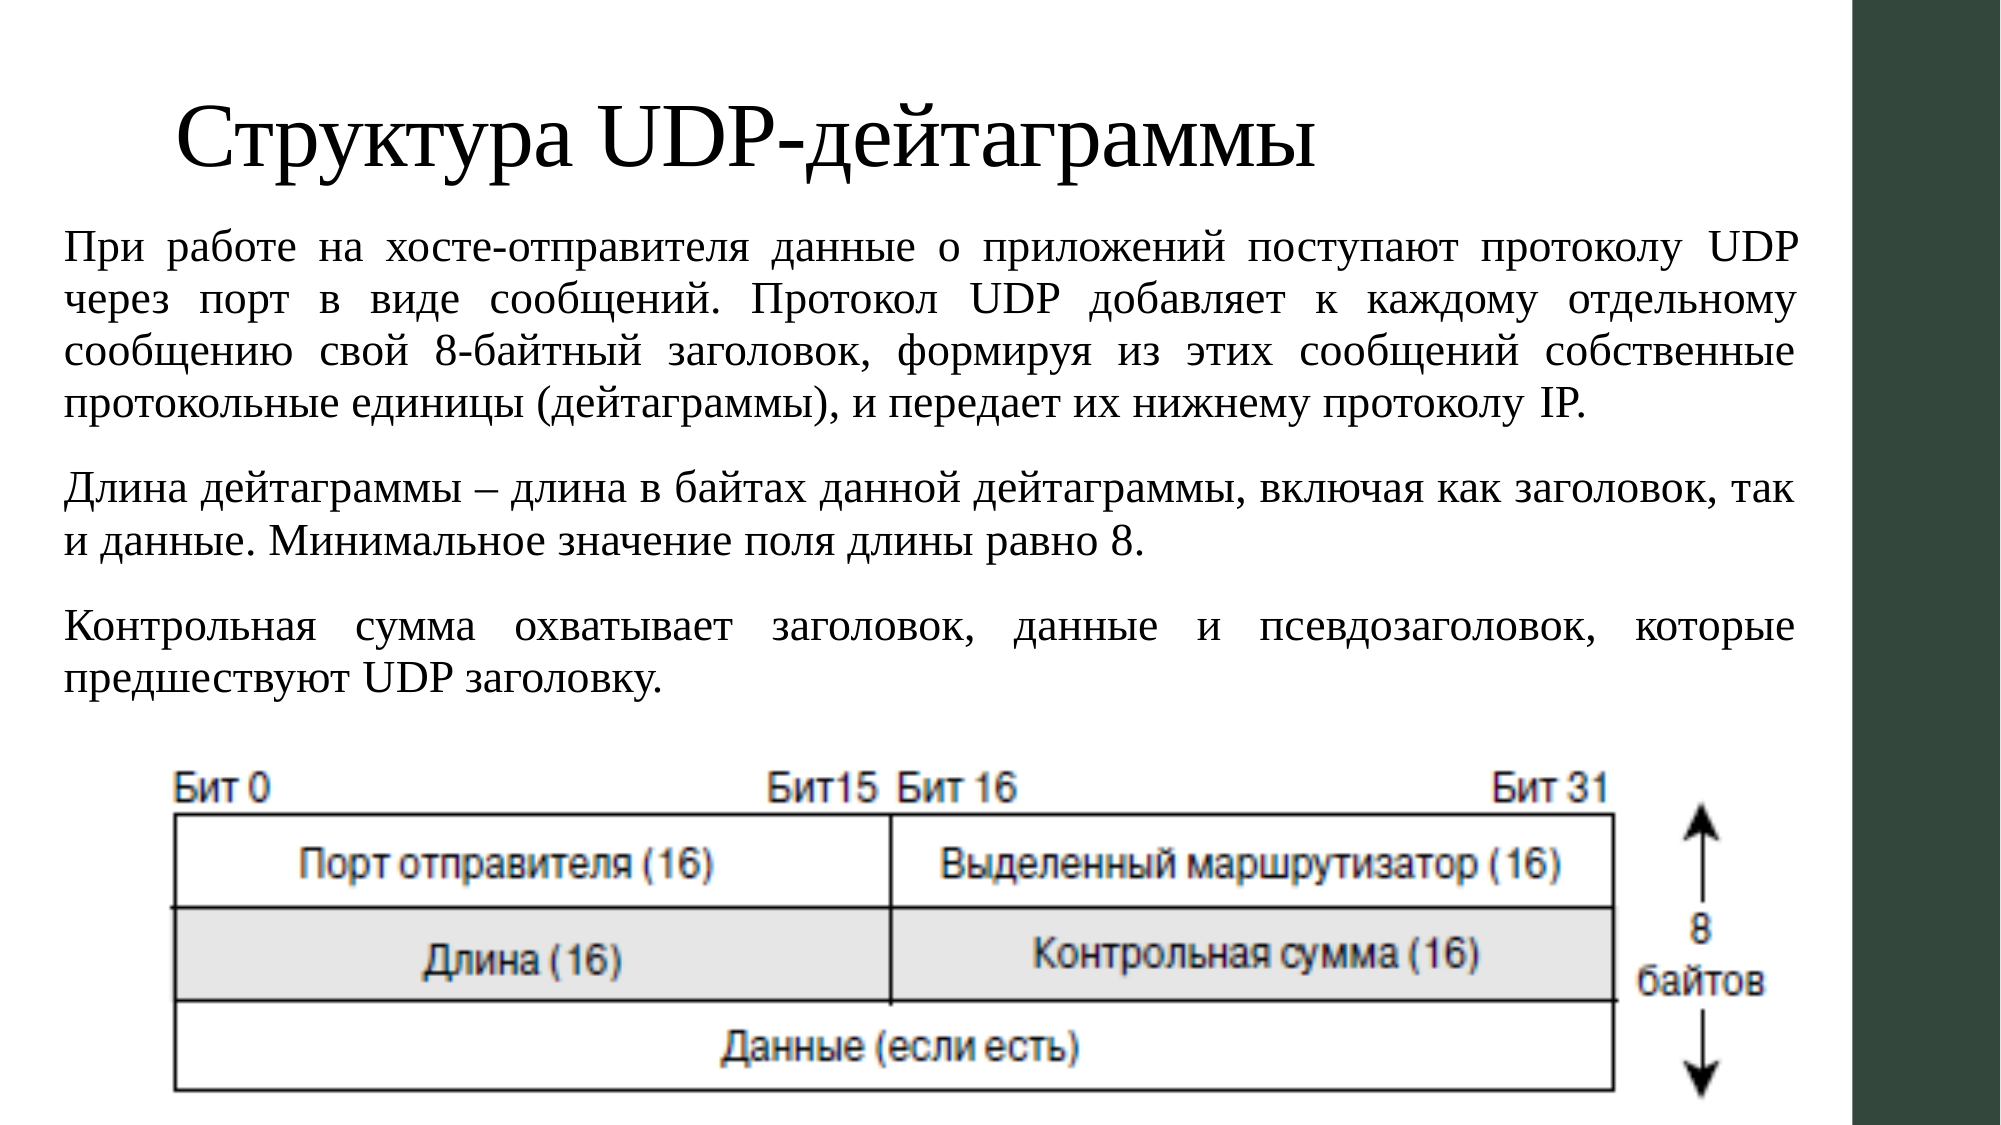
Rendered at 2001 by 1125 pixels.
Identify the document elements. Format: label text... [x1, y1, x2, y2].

title Структура UDP-дейтаграммы [160, 49, 1751, 194]
list При работе на хосте-отправителя данные о приложений поступают протоколу UDP через порт в виде сообщений. Протокол UDP добавляет к каждому отдельному сообщению свой 8-байтный заголовок, формируя из этих сообщений собственные протокольные единицы (дейтаграммы), и передает их нижнему протоколу IP. Длина дейтаграммы – длина в байтах данной дейтаграммы, включая как заголовок, так и данные. Минимальное значение поля длины равно 8. Контрольная сумма охватывает заголовок, данные и псевдозаголовок, которые предшествуют UDP заголовку. [48, 211, 1814, 926]
picture [129, 744, 1779, 1107]
